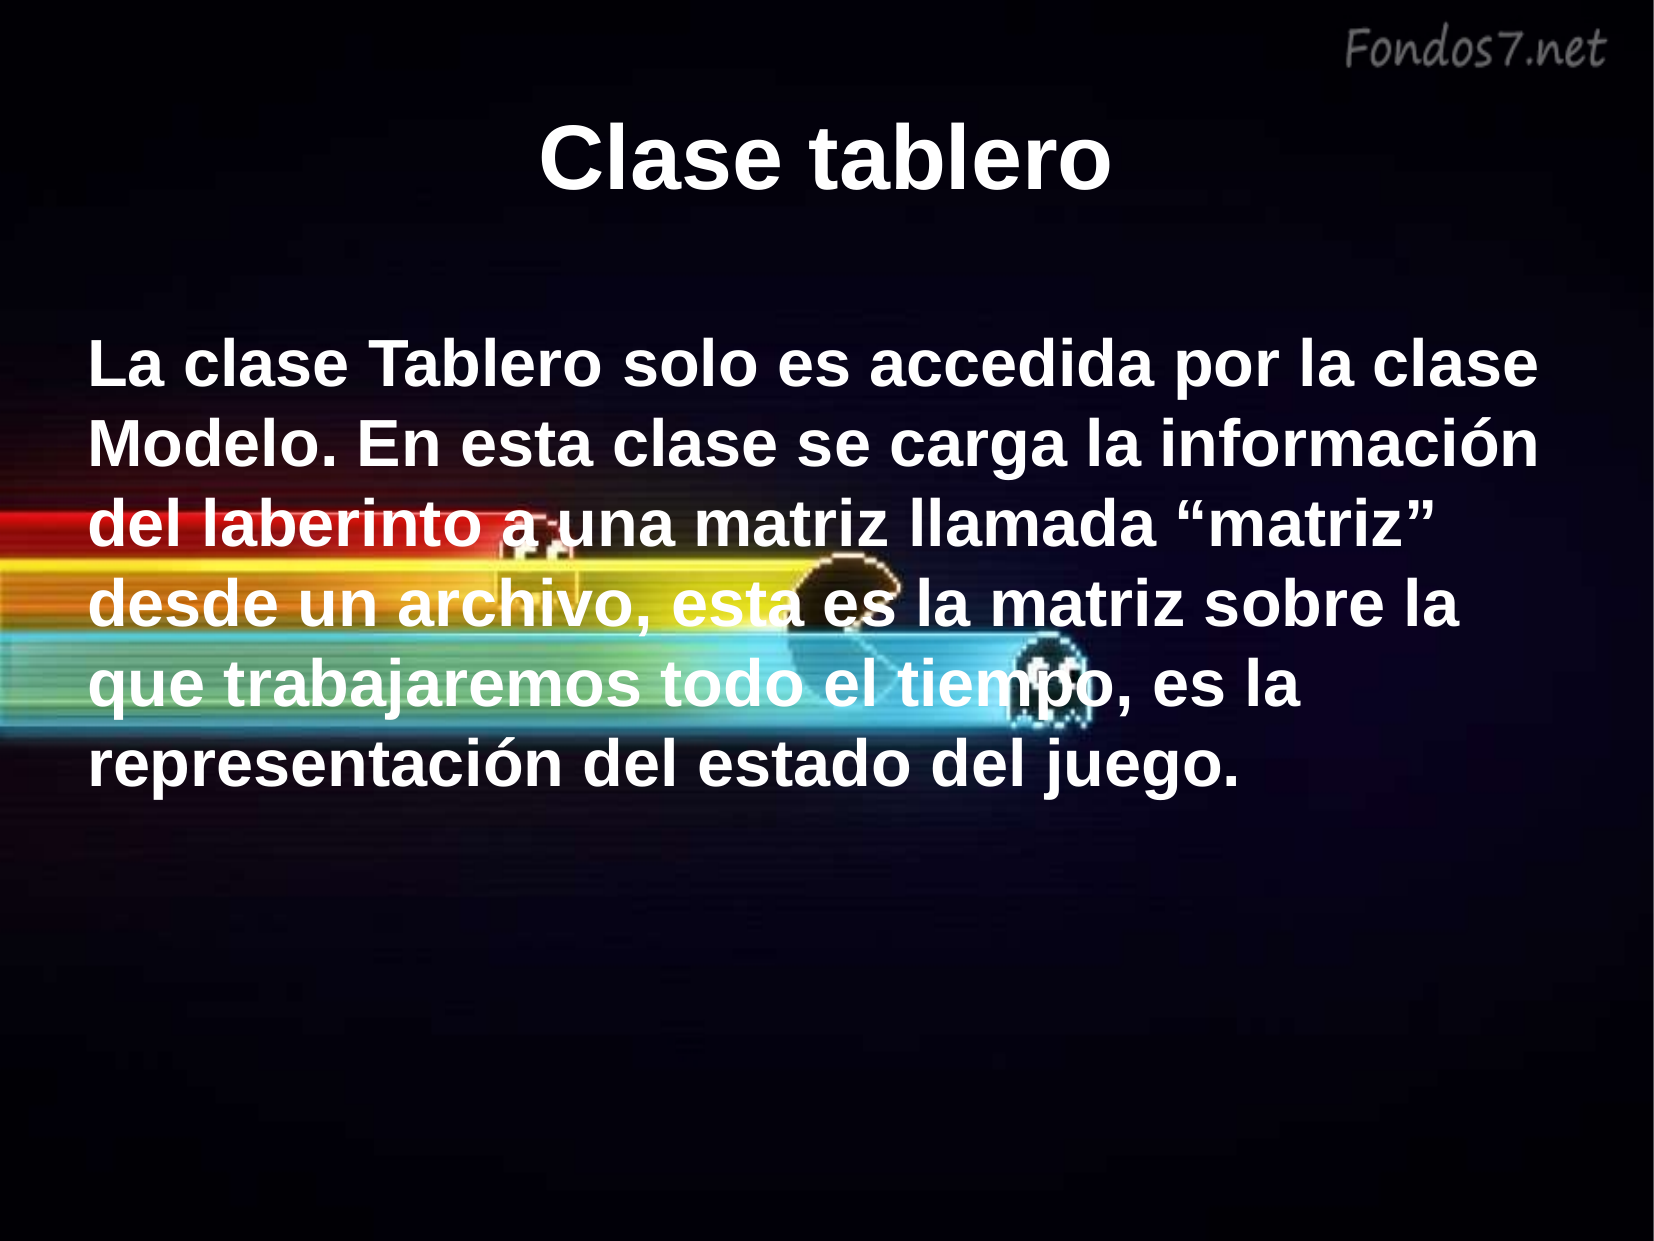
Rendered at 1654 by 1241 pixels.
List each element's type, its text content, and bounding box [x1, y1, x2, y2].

text_box La clase Tablero solo es accedida por la clase Modelo. En esta clase se carga la información del laberinto a una matriz llamada “matriz” desde un archivo, esta es la matriz sobre la que trabajaremos todo el tiempo, es la representación del estado del juego. [86, 320, 1575, 855]
text_box Clase tablero [82, 49, 1571, 257]
picture [0, 0, 1654, 1241]
